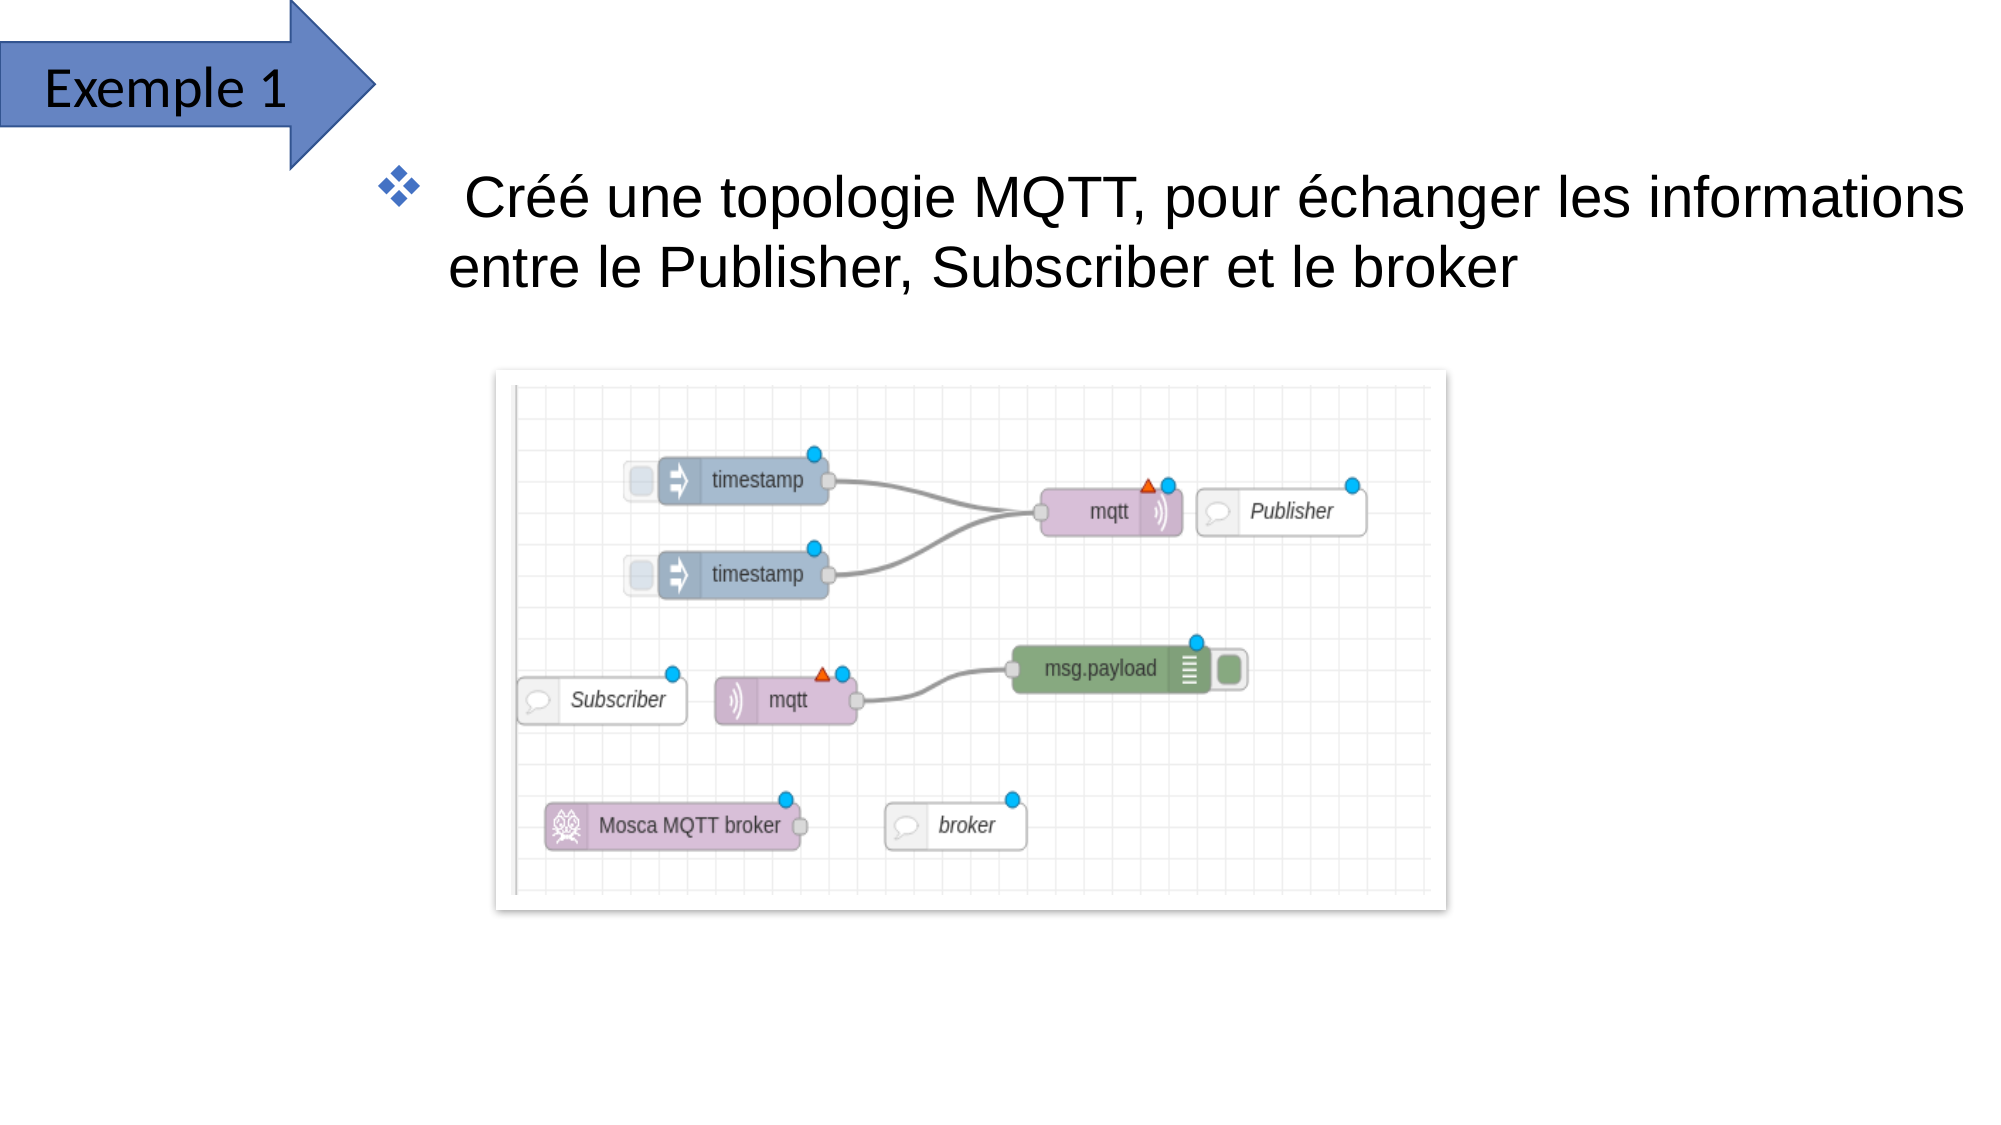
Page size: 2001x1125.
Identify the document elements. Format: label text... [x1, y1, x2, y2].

text_box Créé une topologie MQTT, pour échanger les informations entre le Publisher, Subscriber et le broker [358, 151, 1984, 307]
text_box Exemple 1 [0, 0, 377, 171]
picture [510, 384, 1432, 896]
